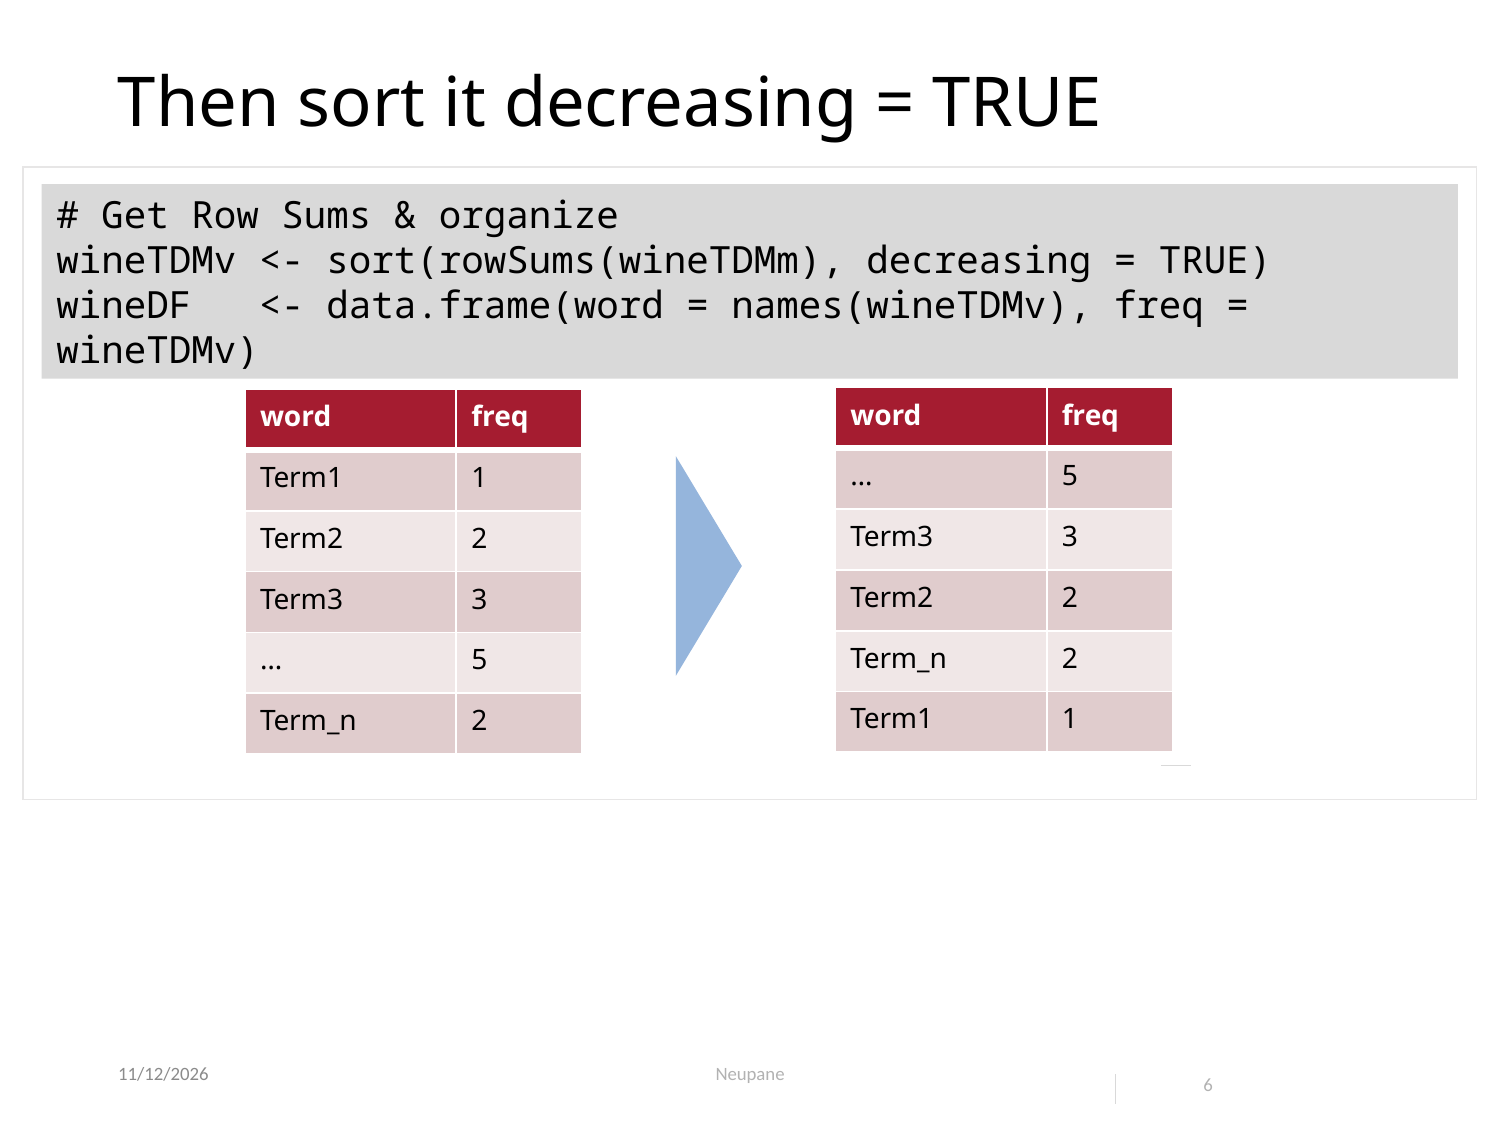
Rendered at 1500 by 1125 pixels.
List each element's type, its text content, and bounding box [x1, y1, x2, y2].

table_cell … [836, 451, 1046, 508]
table_cell Term2 [836, 571, 1046, 630]
table_cell Term1 [836, 692, 1046, 751]
table_cell 5 [457, 633, 581, 692]
table_header word [246, 390, 455, 447]
table_cell 3 [457, 572, 581, 632]
text_box [22, 166, 1478, 800]
table_cell Term_n [246, 694, 455, 753]
table_cell Term1 [246, 453, 455, 510]
table_cell 2 [457, 512, 581, 571]
table_header freq [1048, 388, 1172, 445]
table_cell 2 [1048, 632, 1172, 691]
text_box # Get Row Sums & organize wineTDMv <- sort(rowSums(wineTDMm), decreasing = TRUE) wineDF <- data.frame(word = names(wineTDMv), freq = wineTDMv) [41, 184, 1458, 379]
table_header word [836, 388, 1046, 445]
table_cell Term_n [836, 632, 1046, 691]
table_cell 5 [1048, 451, 1172, 508]
table_cell … [246, 633, 455, 692]
table_cell 2 [457, 694, 581, 753]
table_cell 1 [1048, 692, 1172, 751]
table_cell Term2 [246, 512, 455, 571]
table_cell 1 [457, 453, 581, 510]
text_box [675, 454, 743, 678]
table_header freq [457, 390, 581, 447]
table_cell 2 [1048, 571, 1172, 630]
title Then sort it decreasing = TRUE [103, 59, 1397, 157]
table_cell 3 [1048, 510, 1172, 569]
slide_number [103, 1042, 441, 1103]
slide_number 6 [1188, 1042, 1330, 1103]
table_cell Term3 [246, 572, 455, 632]
table_cell Term3 [836, 510, 1046, 569]
footer Neupane [496, 1042, 1004, 1103]
